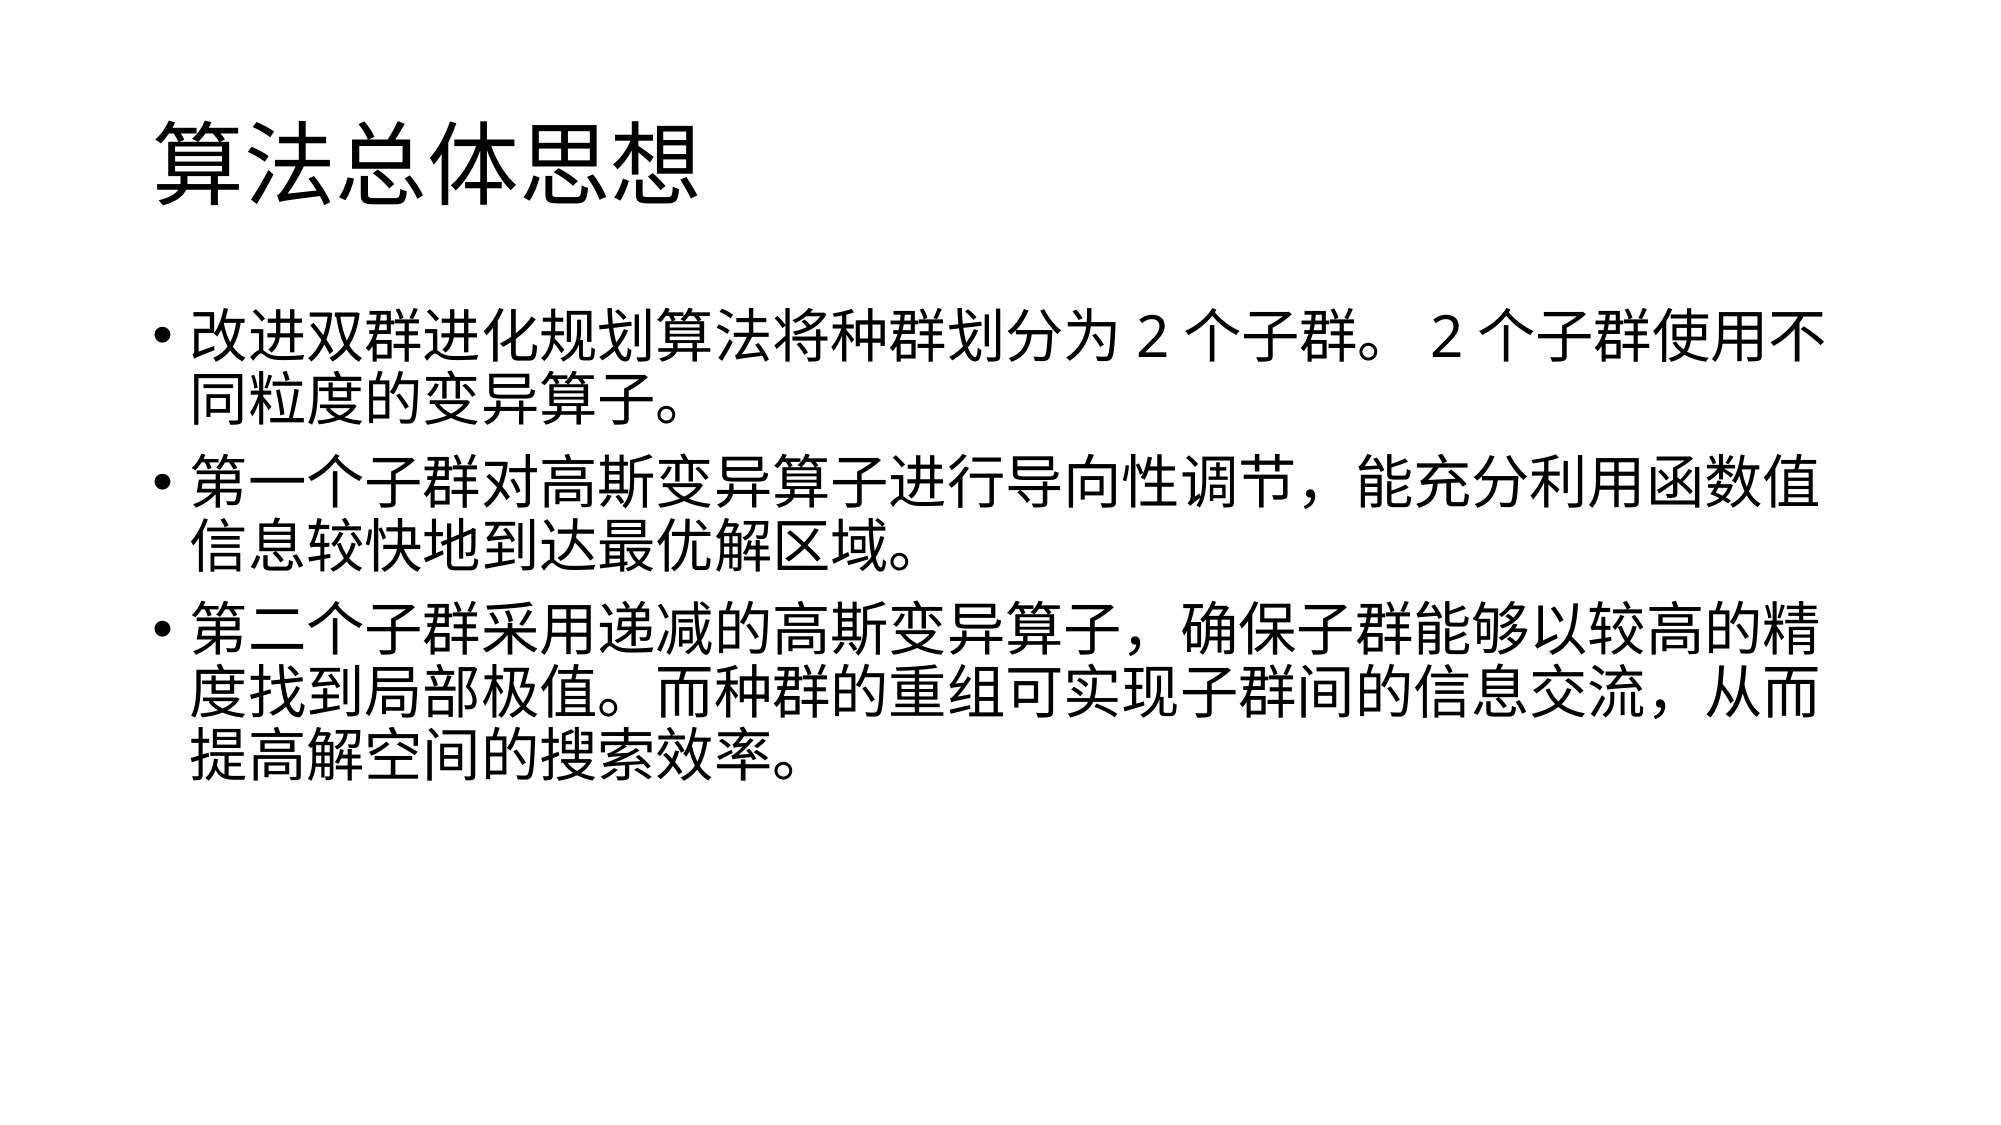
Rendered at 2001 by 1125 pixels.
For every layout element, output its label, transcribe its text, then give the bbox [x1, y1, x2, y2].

list 改进双群进化规划算法将种群划分为2个子群。2个子群使用不同粒度的变异算子。 第一个子群对高斯变异算子进行导向性调节，能充分利用函数值信息较快地到达最优解区域。 第二个子群采用递减的高斯变异算子，确保子群能够以较高的精度找到局部极值。而种群的重组可实现子群间的信息交流，从而提高解空间的搜索效率。 [137, 299, 1863, 1014]
title 算法总体思想 [137, 59, 1863, 278]
